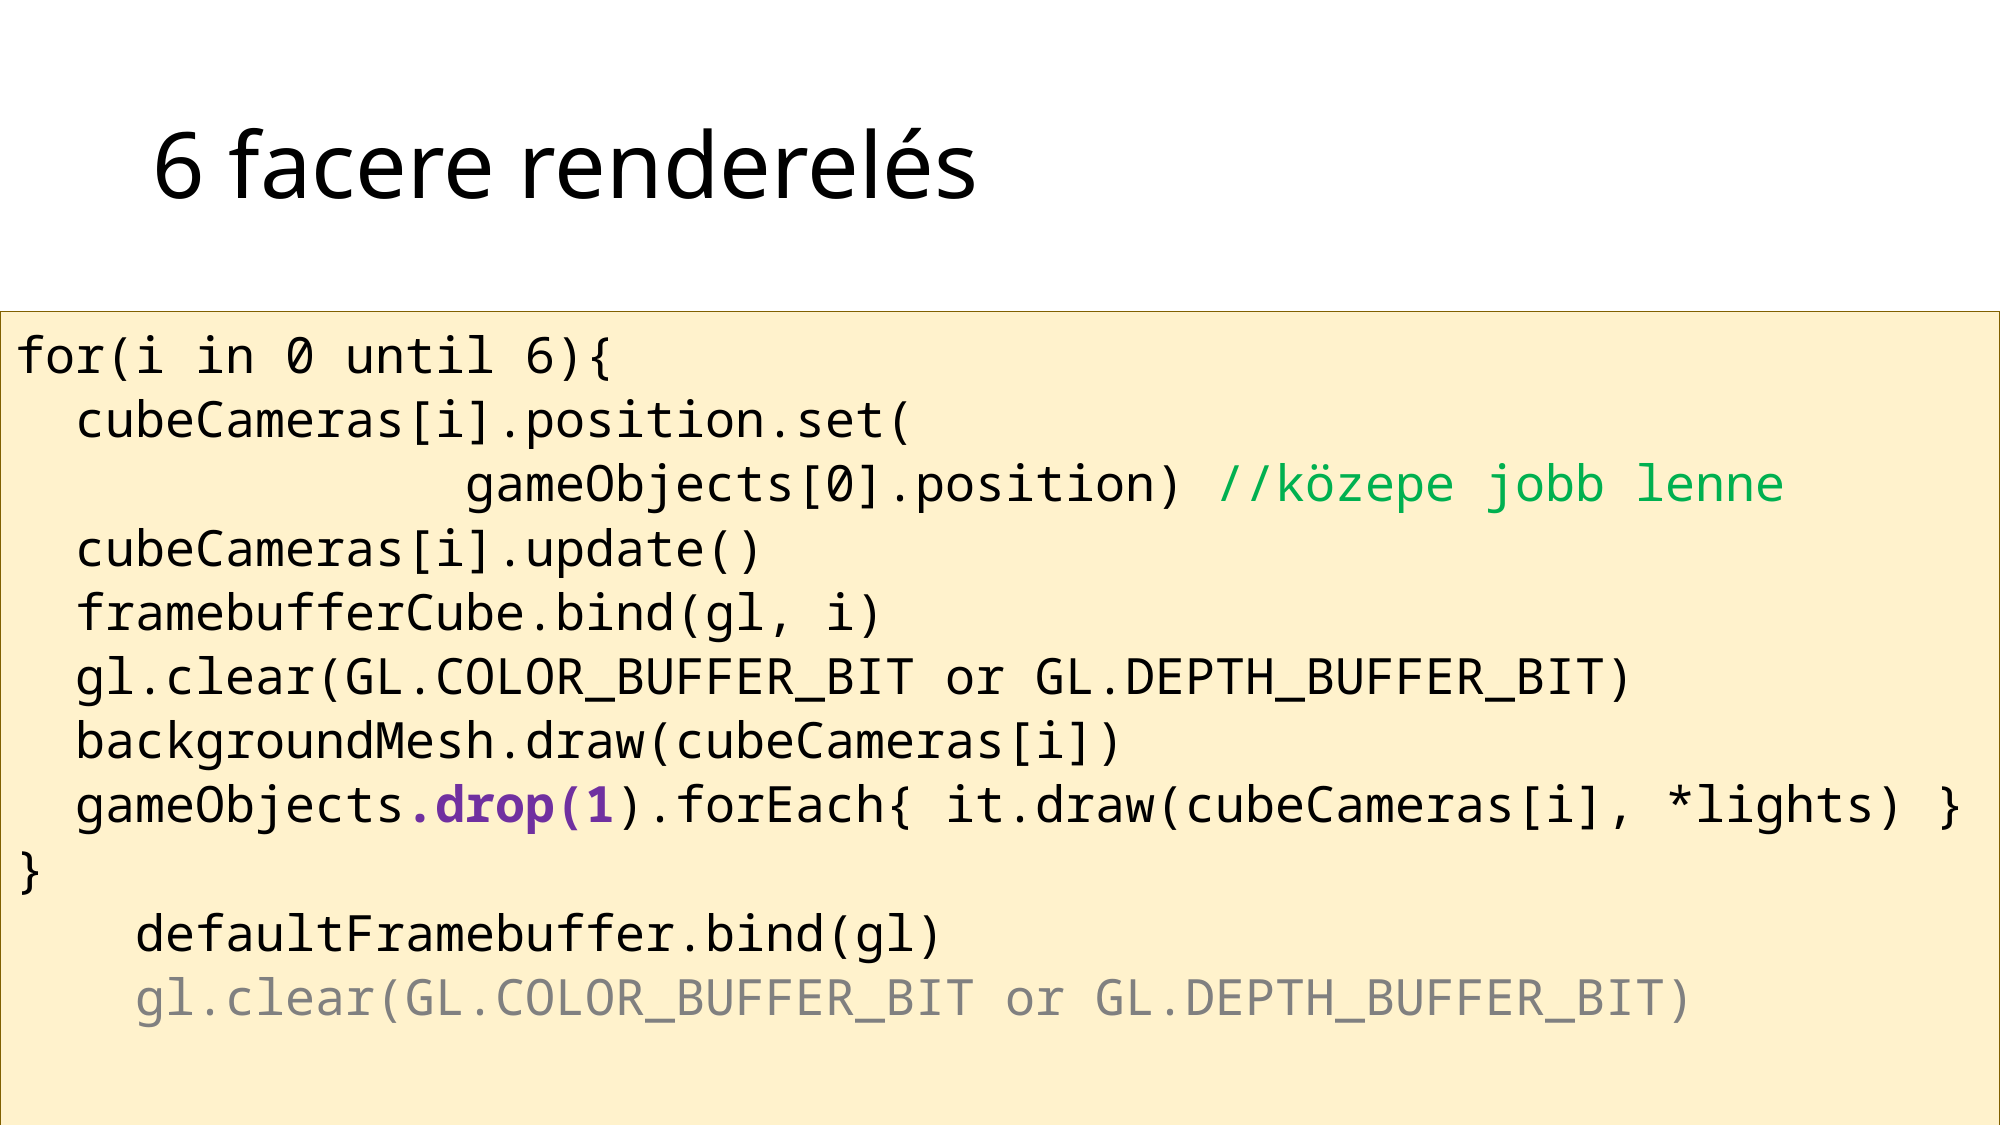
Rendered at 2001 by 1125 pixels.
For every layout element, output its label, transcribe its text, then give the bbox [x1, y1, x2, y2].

title 6 facere renderelés [137, 59, 1863, 278]
text_box for(i in 0 until 6){ cubeCameras[i].position.set( gameObjects[0].position) //közepe jobb lenne cubeCameras[i].update() framebufferCube.bind(gl, i) gl.clear(GL.COLOR_BUFFER_BIT or GL.DEPTH_BUFFER_BIT) backgroundMesh.draw(cubeCameras[i]) gameObjects.drop(1).forEach{ it.draw(cubeCameras[i], *lights) } } defaultFramebuffer.bind(gl) gl.clear(GL.COLOR_BUFFER_BIT or GL.DEPTH_BUFFER_BIT) [0, 311, 2000, 1125]
